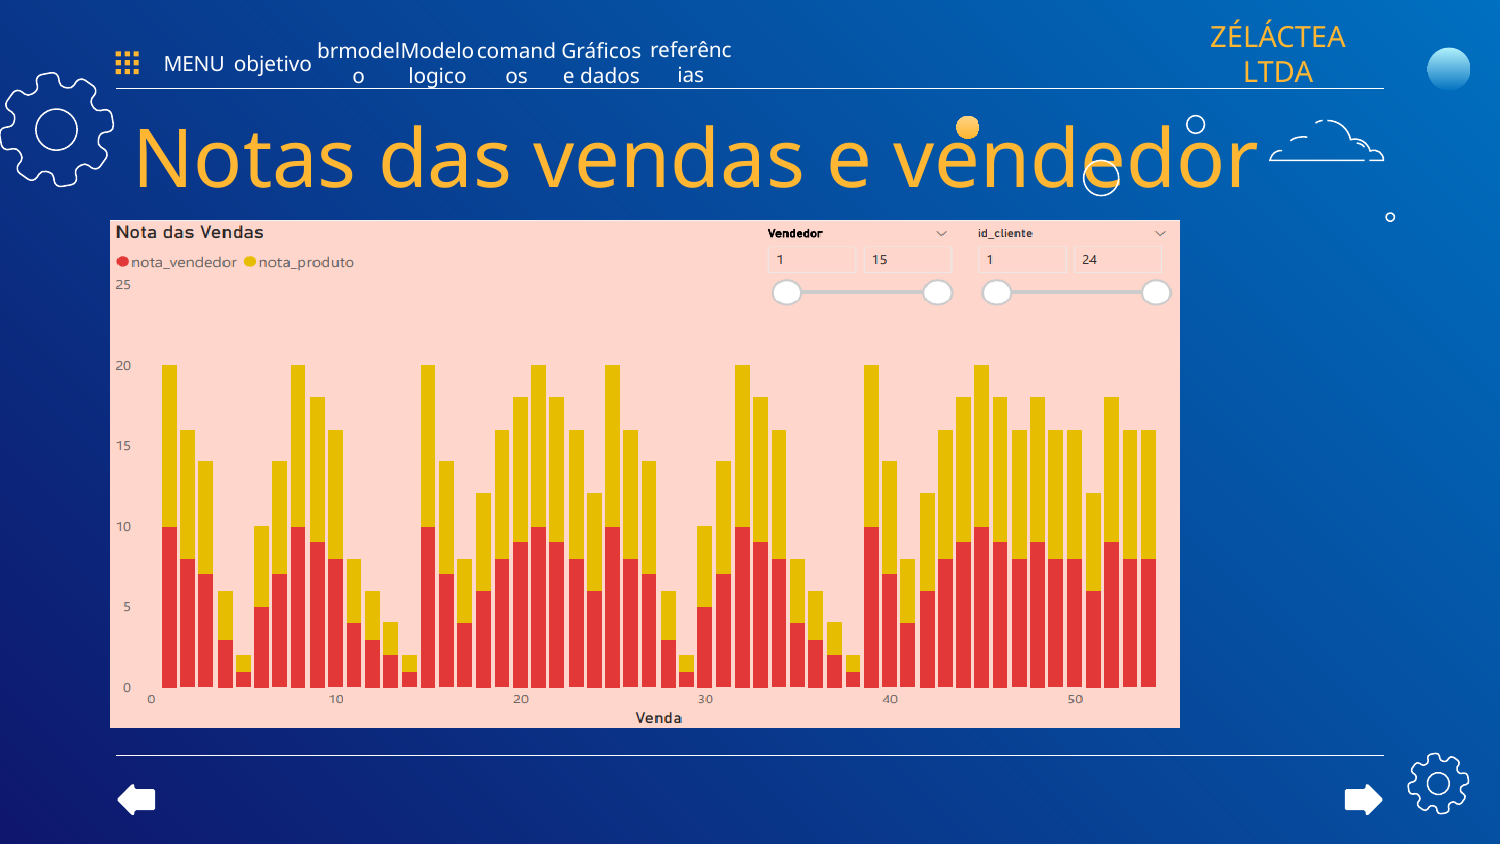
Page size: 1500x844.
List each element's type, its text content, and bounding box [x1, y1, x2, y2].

text_box MENU [151, 45, 230, 81]
text_box referências [647, 44, 734, 80]
text_box [117, 784, 156, 816]
text_box [109, 45, 145, 81]
title Notas das vendas e vendedor [117, 90, 1383, 191]
text_box [1344, 784, 1383, 816]
text_box [0, 72, 114, 187]
text_box [956, 115, 980, 139]
picture [110, 220, 1180, 729]
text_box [1269, 120, 1385, 161]
text_box brmodelo [315, 45, 394, 81]
text_box Gráficos e dados [558, 45, 645, 81]
text_box Modelo logico [394, 45, 473, 81]
text_box [1427, 47, 1471, 91]
text_box ZÉLÁCTEA LTDA [1158, 28, 1383, 78]
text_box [115, 50, 139, 75]
text_box objetivo [230, 45, 315, 81]
text_box [1408, 753, 1469, 814]
text_box comandos [473, 45, 558, 81]
